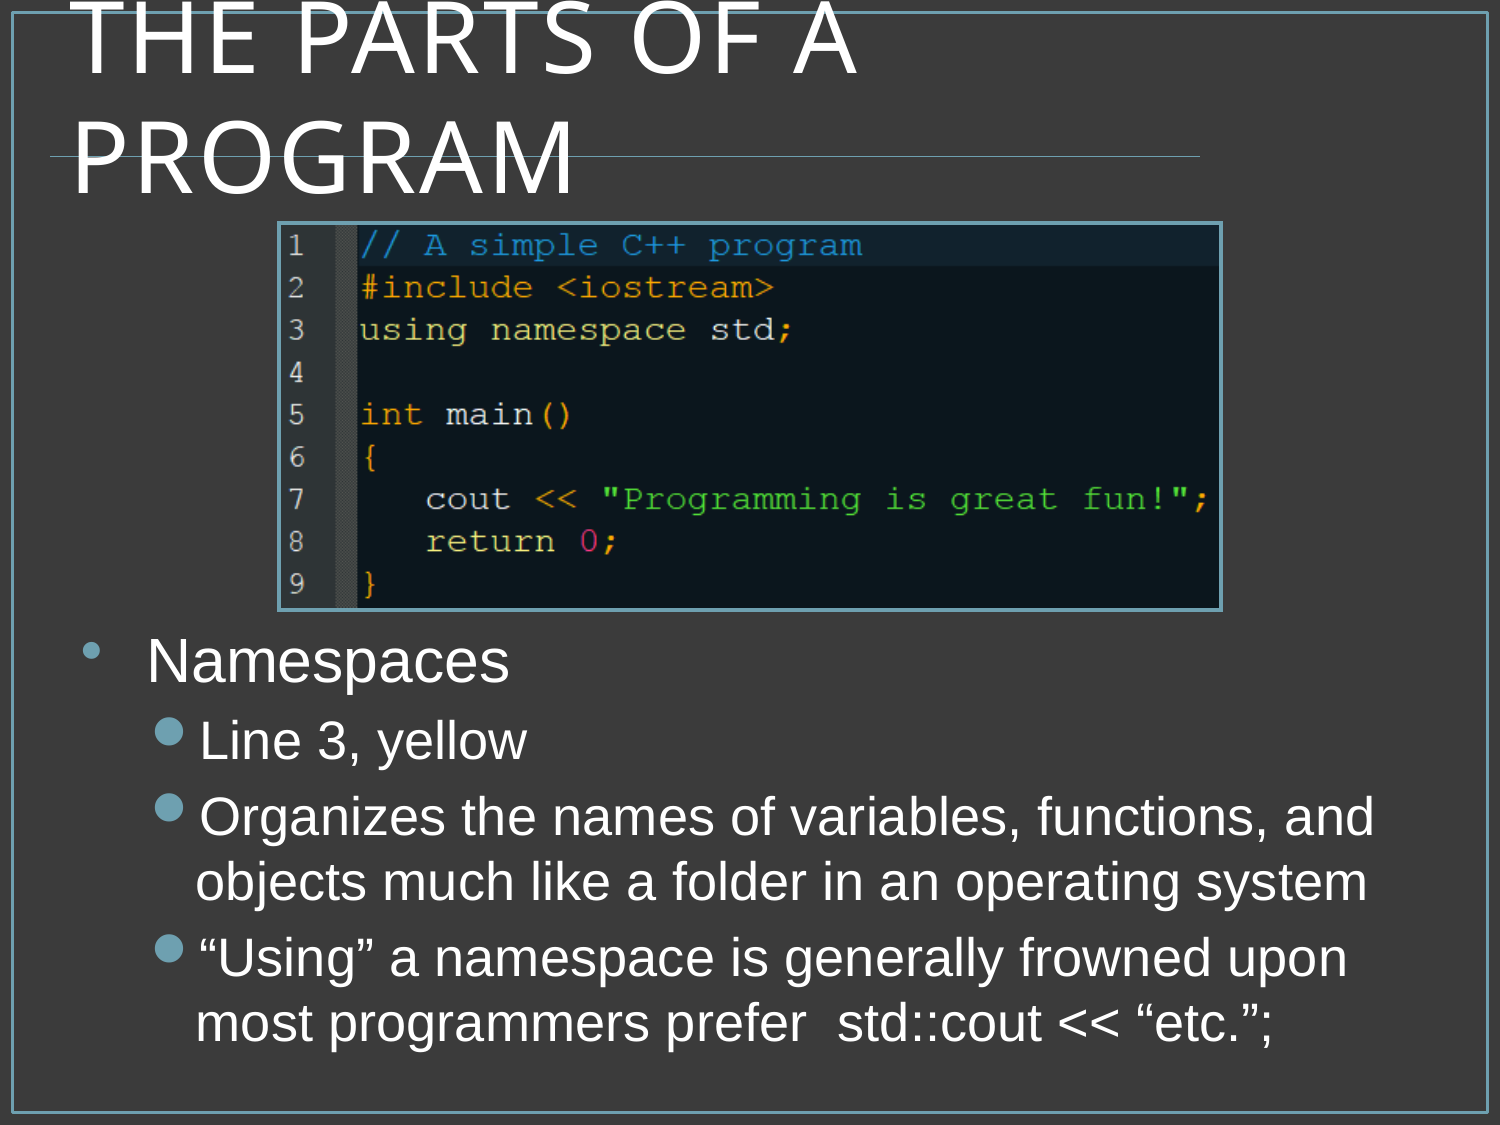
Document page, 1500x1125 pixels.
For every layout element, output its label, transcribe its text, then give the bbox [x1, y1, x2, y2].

title The Parts of a Program [54, 0, 1405, 188]
list Namespaces Line 3, yellow Organizes the names of variables, functions, and objects much like a folder in an operating system “Using” a namespace is generally frowned upon most programmers prefer std::cout << “etc.”; [62, 174, 1438, 1075]
picture [281, 224, 1219, 608]
